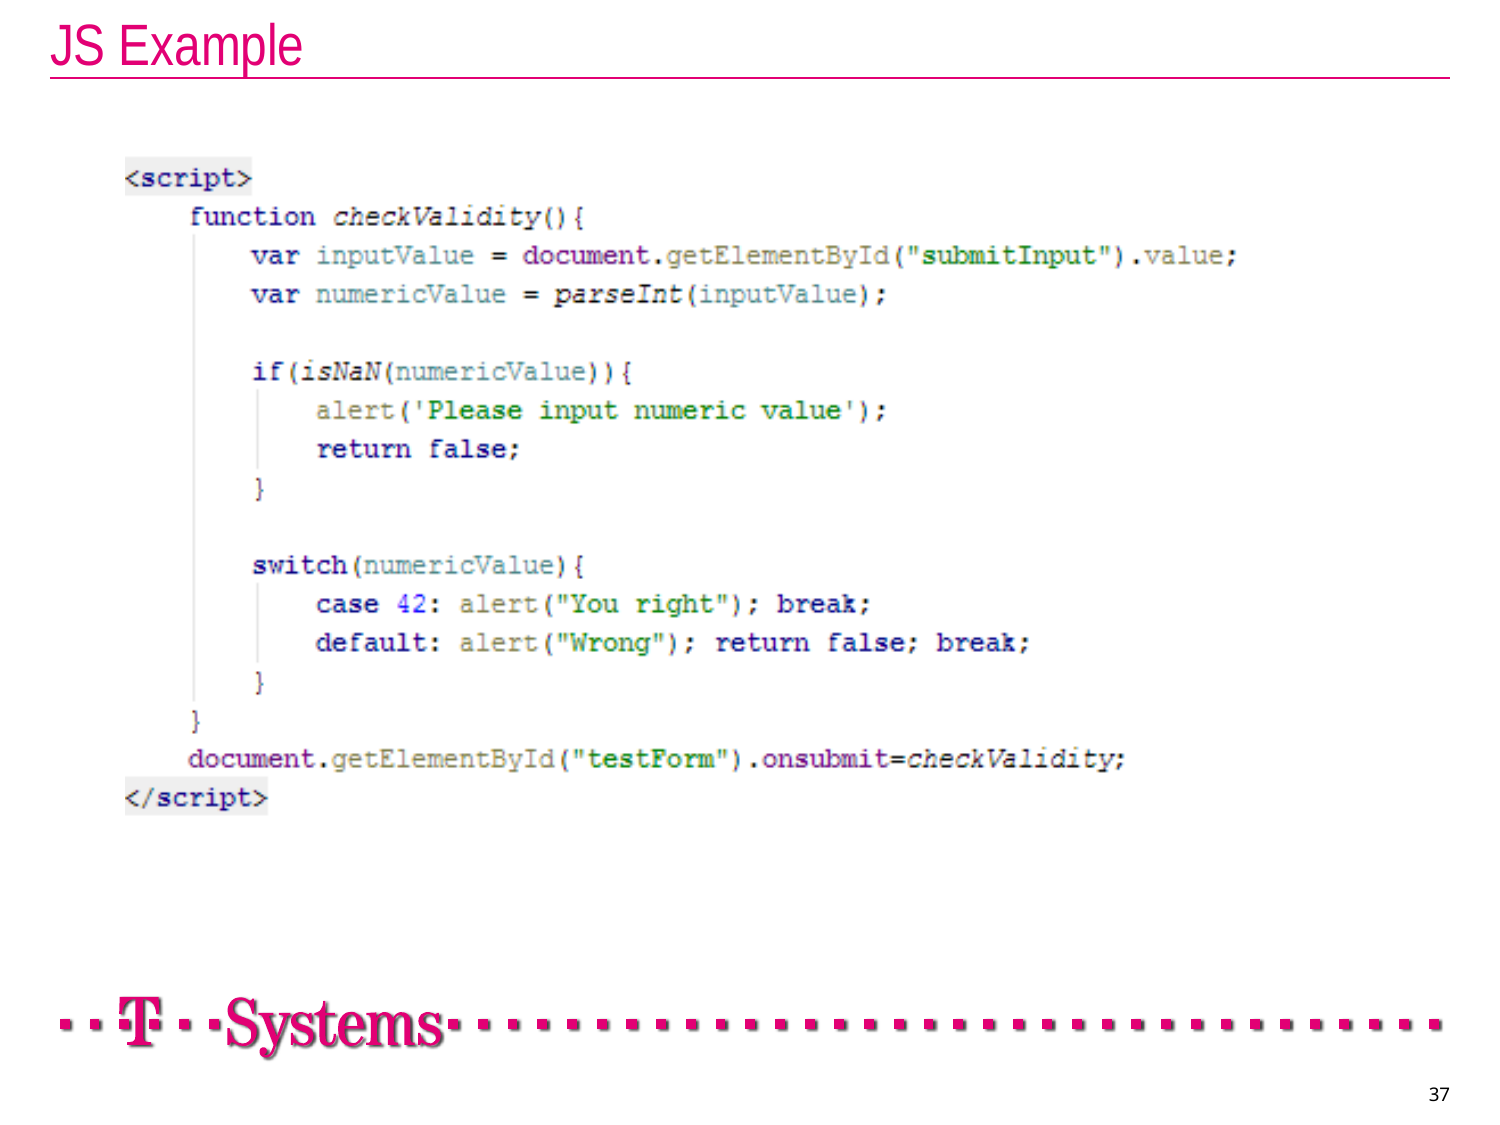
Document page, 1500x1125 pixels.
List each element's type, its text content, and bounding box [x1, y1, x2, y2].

picture [124, 137, 1259, 826]
title JS Example [50, 14, 1450, 91]
slide_number 37 [1361, 1082, 1451, 1107]
